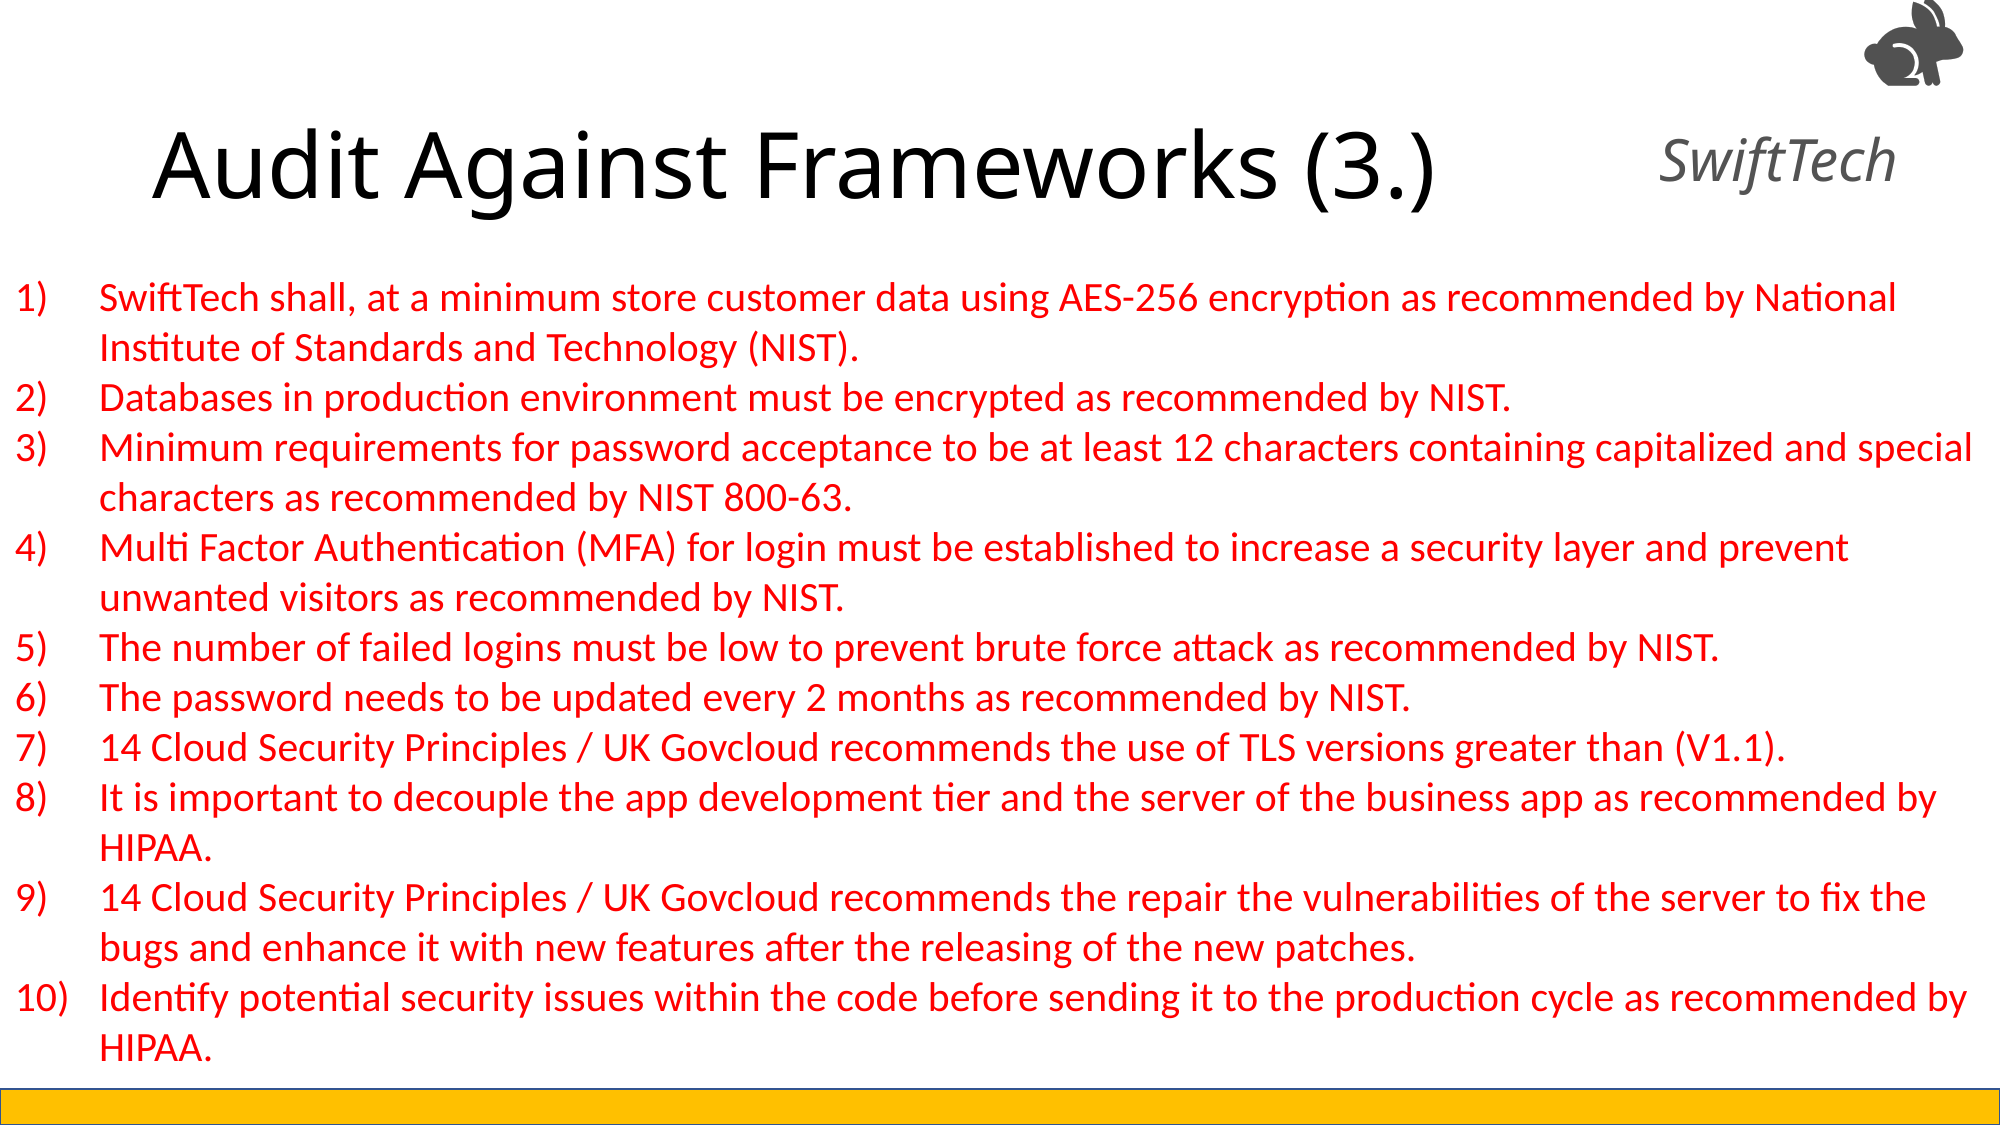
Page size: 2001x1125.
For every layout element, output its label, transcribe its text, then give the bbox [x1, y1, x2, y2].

text_box [0, 1088, 2000, 1125]
text_box SwiftTech shall, at a minimum store customer data using AES-256 encryption as recommended by National Institute of Standards and Technology (NIST). Databases in production environment must be encrypted as recommended by NIST. Minimum requirements for password acceptance to be at least 12 characters containing capitalized and special characters as recommended by NIST 800-63. Multi Factor Authentication (MFA) for login must be established to increase a security layer and prevent unwanted visitors as recommended by NIST. The number of failed logins must be low to prevent brute force attack as recommended by NIST. The password needs to be updated every 2 months as recommended by NIST. 14 Cloud Security Principles / UK Govcloud recommends the use of TLS versions greater than (V1.1). It is important to decouple the app development tier and the server of the business app as recommended by HIPAA. 14 Cloud Security Principles / UK Govcloud recommends the repair the vulnerabilities of the server to fix the bugs and enhance it with new features after the releasing of the new patches. Identify potential security issues within the code before sending it to the production cycle as recommended by HIPAA. [0, 262, 2000, 1078]
text_box SwiftTech [1644, 51, 2000, 262]
picture [1851, 0, 1977, 104]
title Audit Against Frameworks (3.) [137, 59, 1644, 262]
